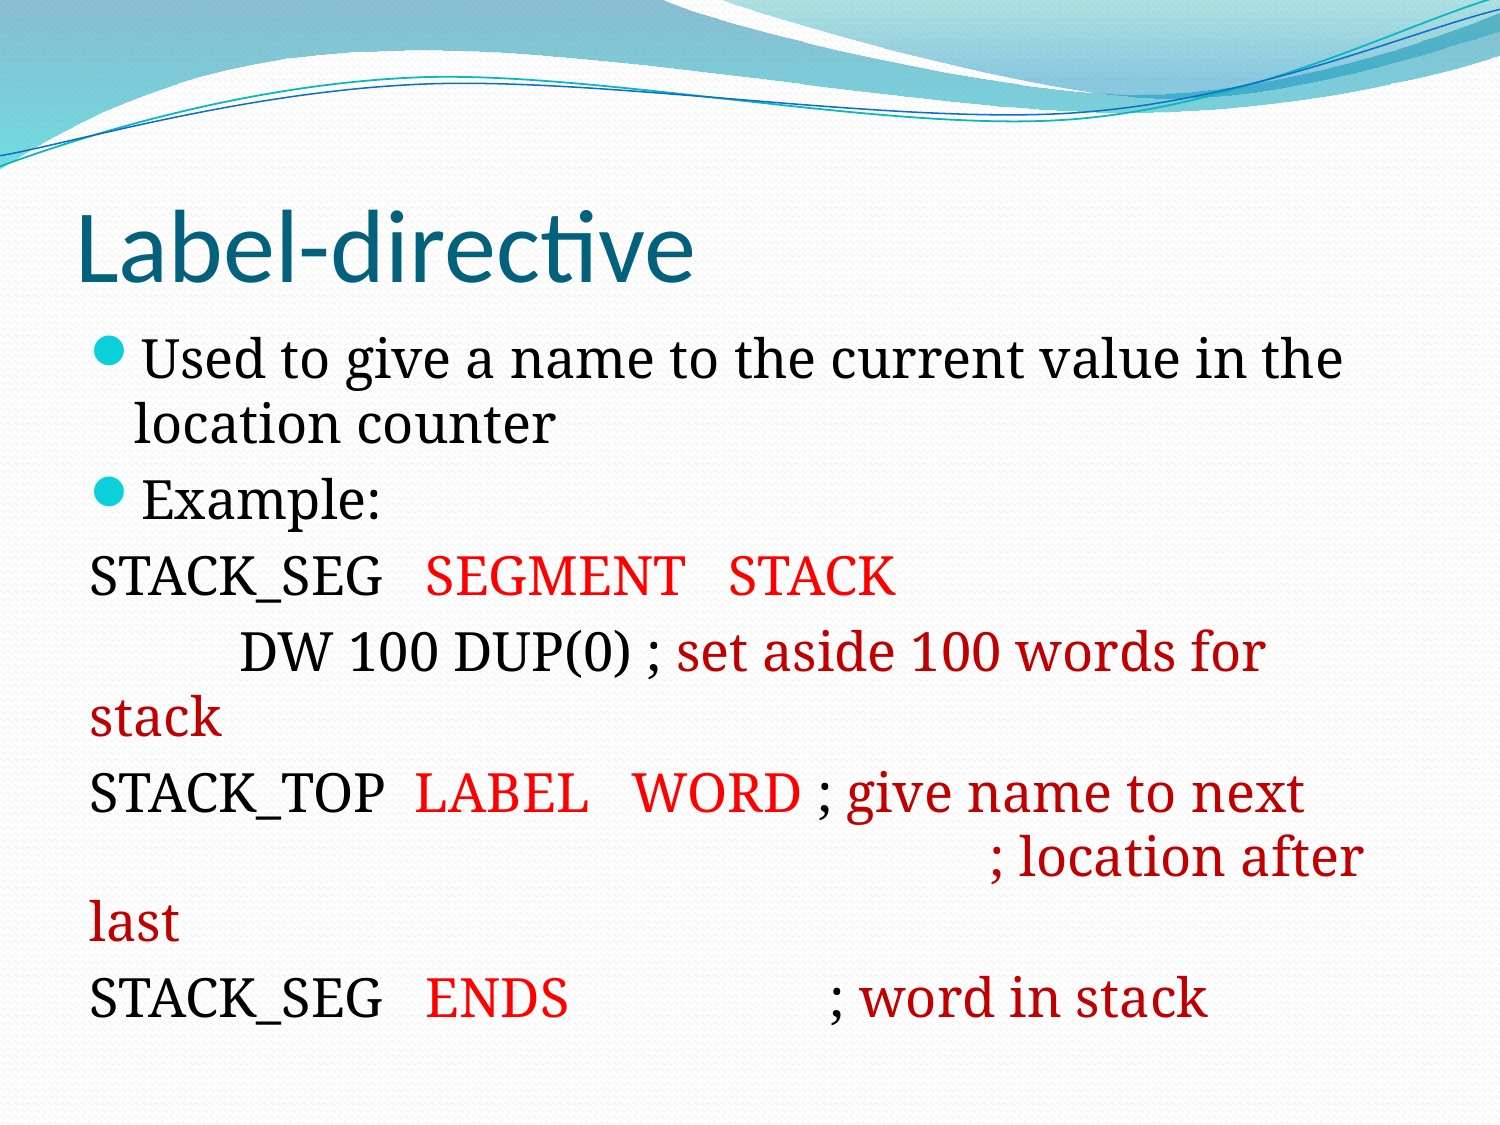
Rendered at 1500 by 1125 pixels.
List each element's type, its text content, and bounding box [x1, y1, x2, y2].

title Label-directive [75, 115, 1425, 303]
list Used to give a name to the current value in the location counter Example: STACK_SEG SEGMENT STACK DW 100 DUP(0) ; set aside 100 words for stack STACK_TOP LABEL WORD ; give name to next ; location after last STACK_SEG ENDS ; word in stack [75, 317, 1425, 1038]
